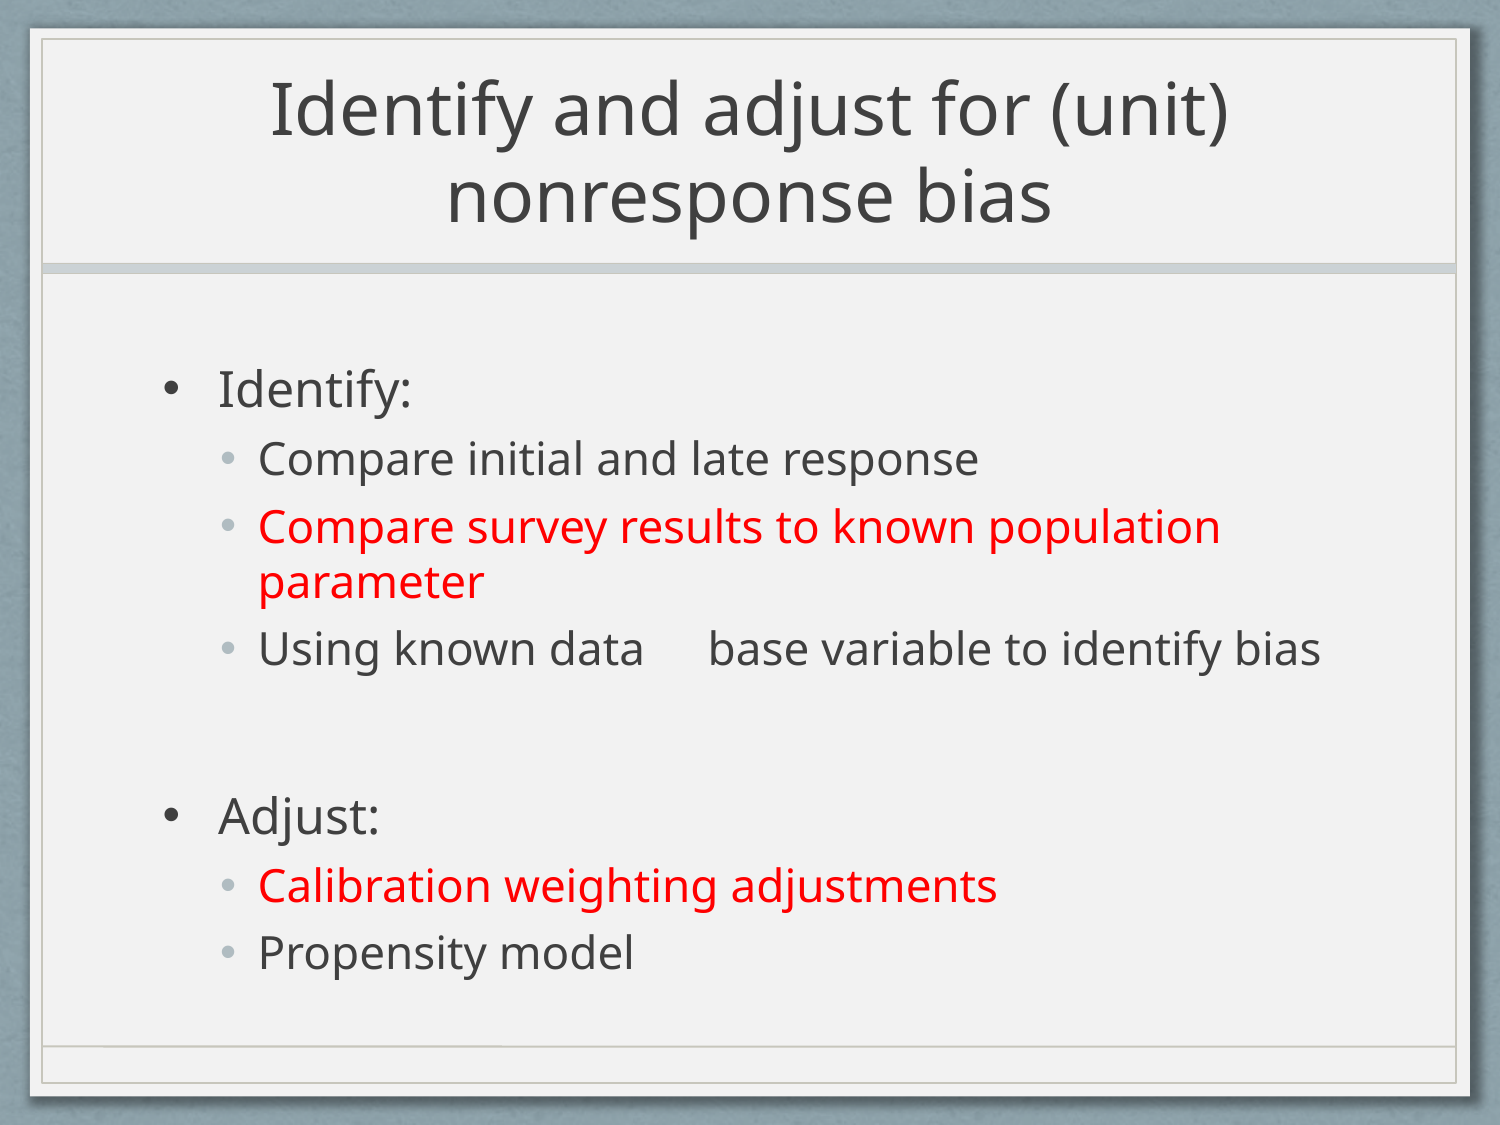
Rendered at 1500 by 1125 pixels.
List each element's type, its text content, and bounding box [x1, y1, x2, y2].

list Identify: Compare initial and late response Compare survey results to known population parameter Using known data base variable to identify bias Adjust: Calibration weighting adjustments Propensity model [147, 350, 1353, 995]
title Identify and adjust for (unit) nonresponse bias [147, 40, 1353, 260]
